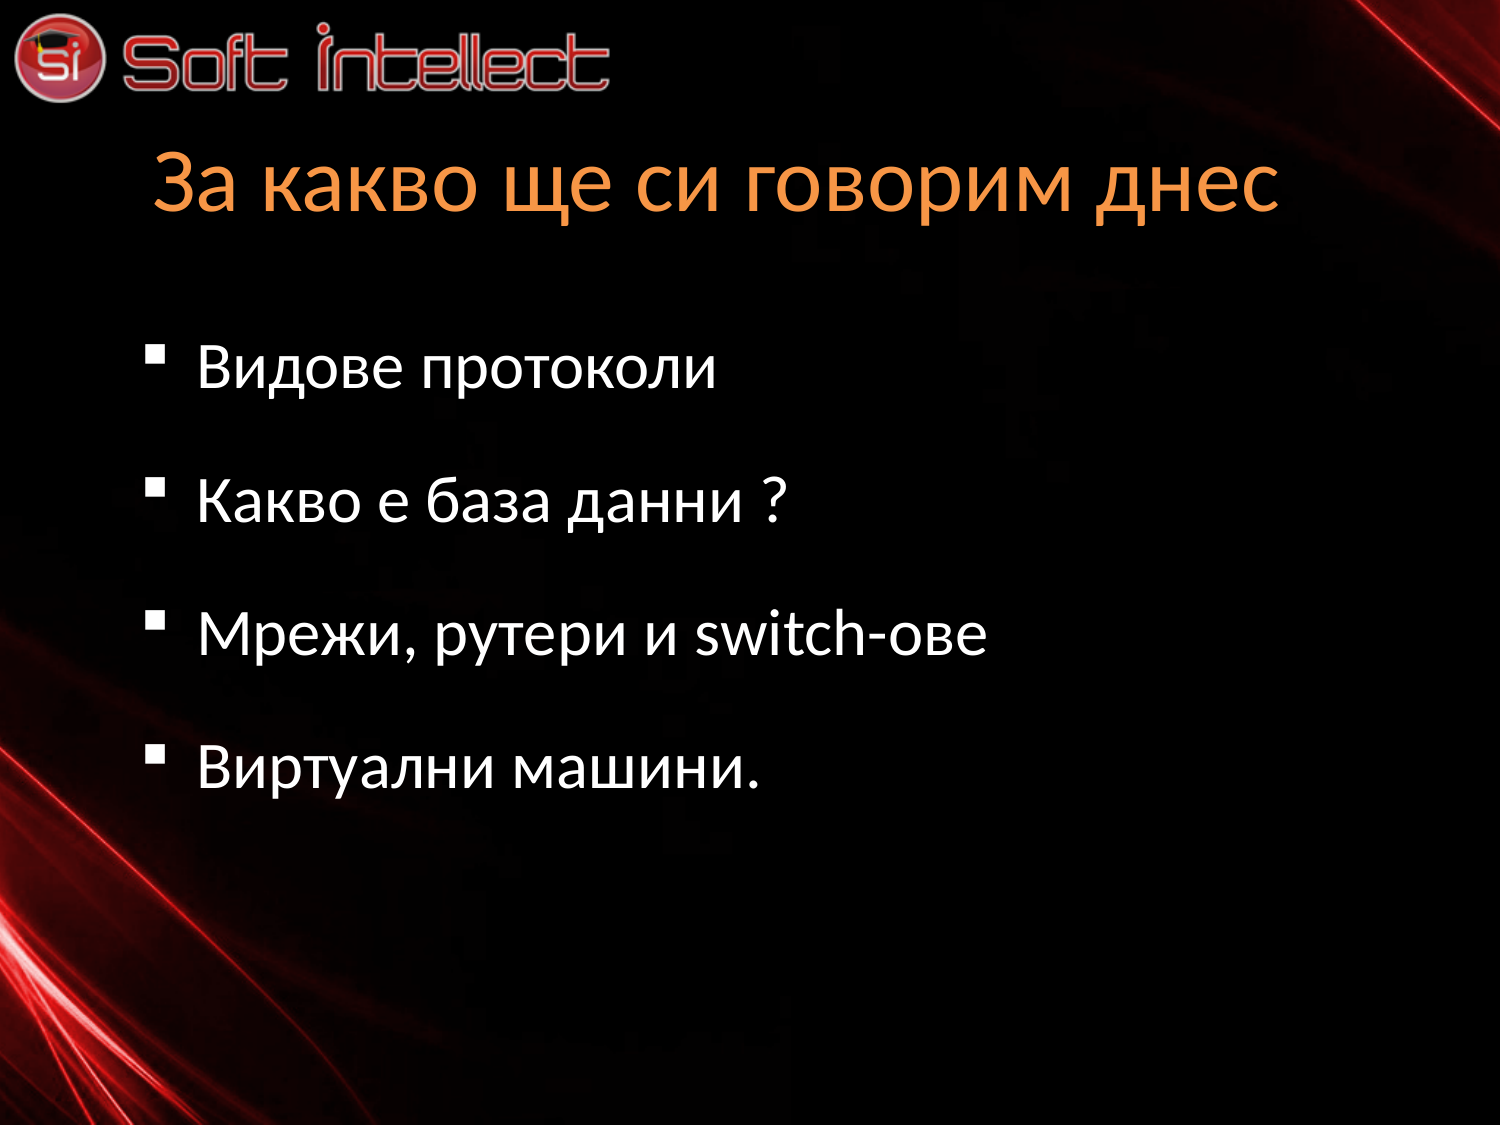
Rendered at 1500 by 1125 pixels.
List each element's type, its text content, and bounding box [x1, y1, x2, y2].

picture [0, 0, 1500, 1125]
title За какво ще си говорим днес [137, 112, 1488, 300]
list Видове протоколи Какво е база данни ? Мрежи, рутери и switch-ове Виртуални машини. [125, 275, 1413, 1018]
